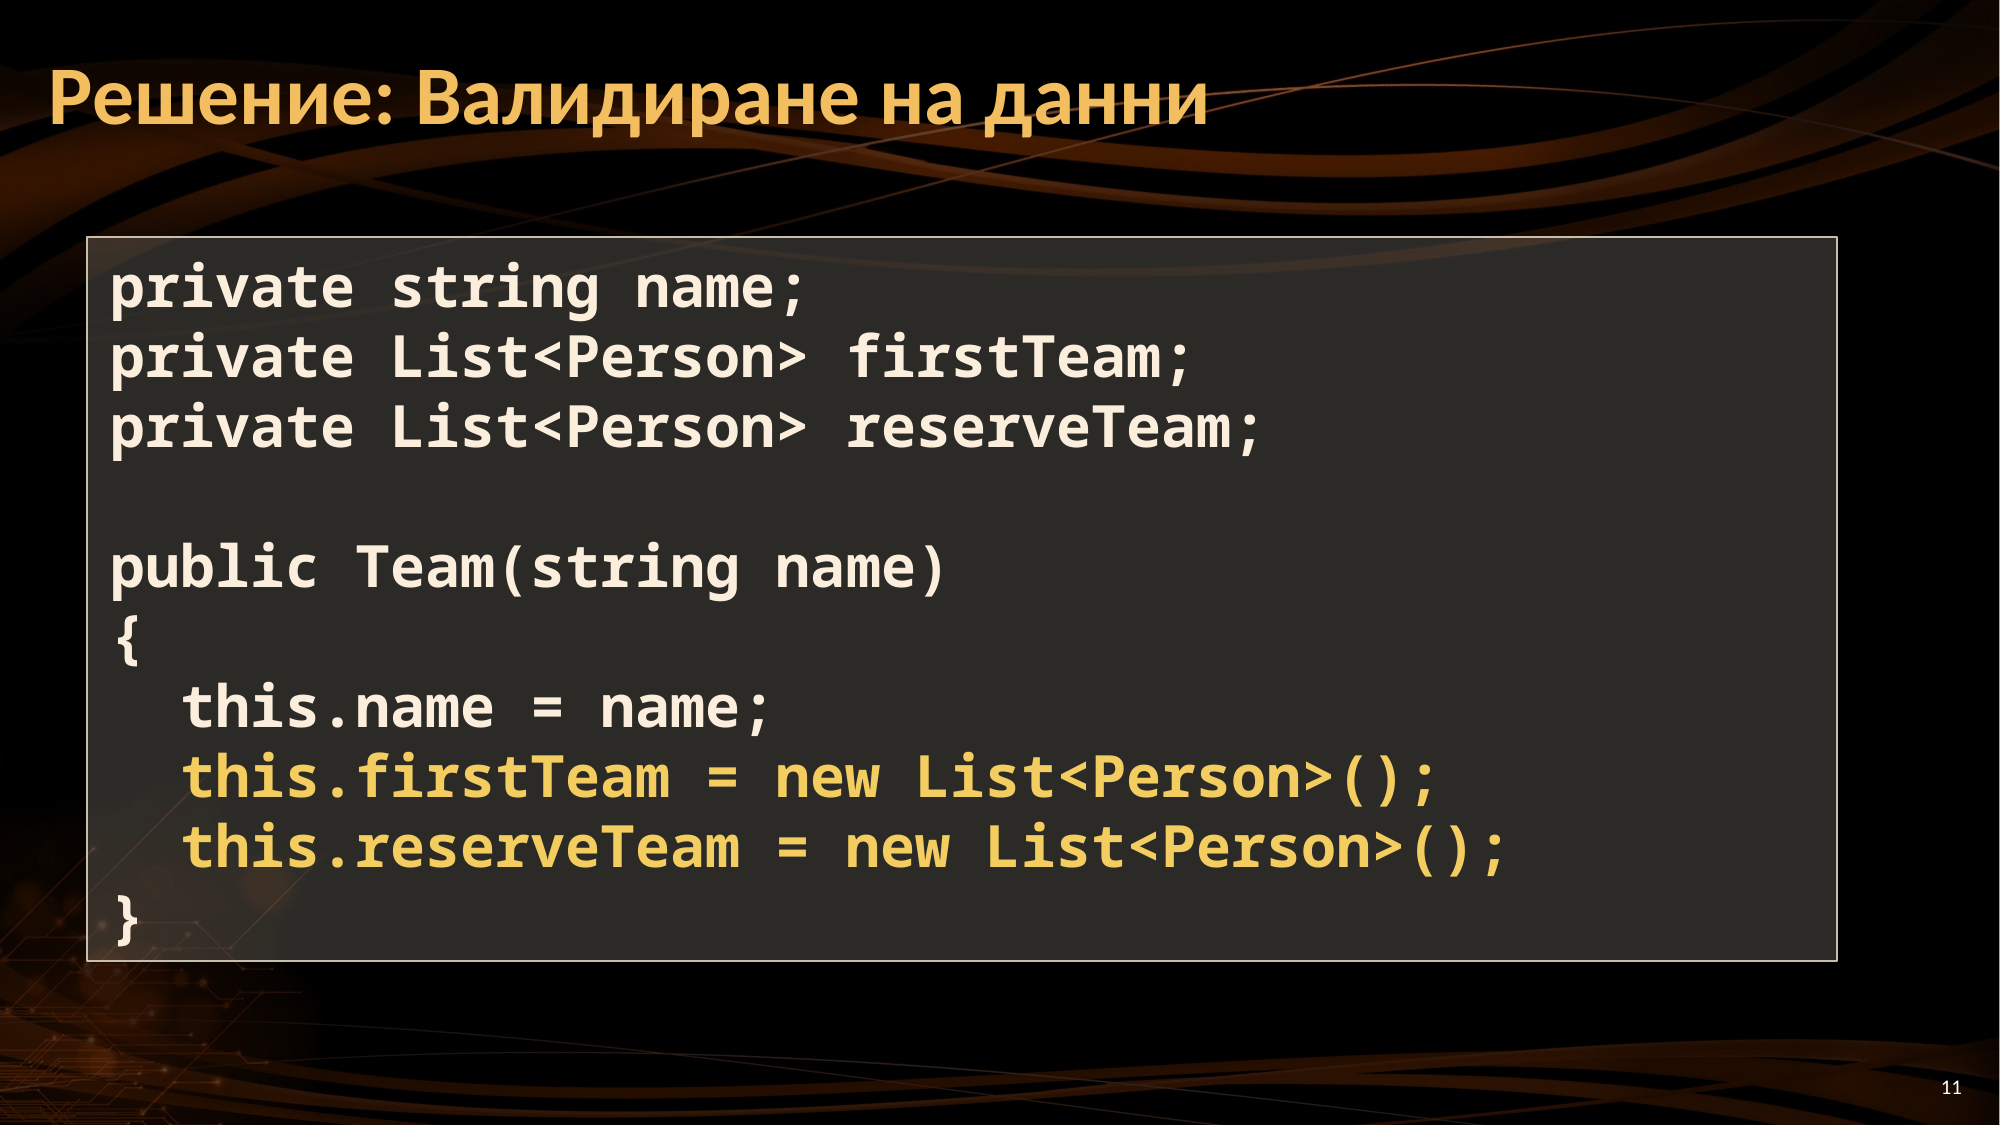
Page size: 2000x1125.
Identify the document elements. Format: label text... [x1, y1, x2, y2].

text_box private string name; private List<Person> firstTeam; private List<Person> reserveTeam; public Team(string name) { this.name = name; this.firstTeam = new List<Person>(); this.reserveTeam = new List<Person>(); } [87, 237, 1838, 961]
title Решение: Валидиране на данни [30, 6, 1602, 189]
slide_number 11 [1897, 1070, 1968, 1103]
picture [0, 0, 2000, 1125]
